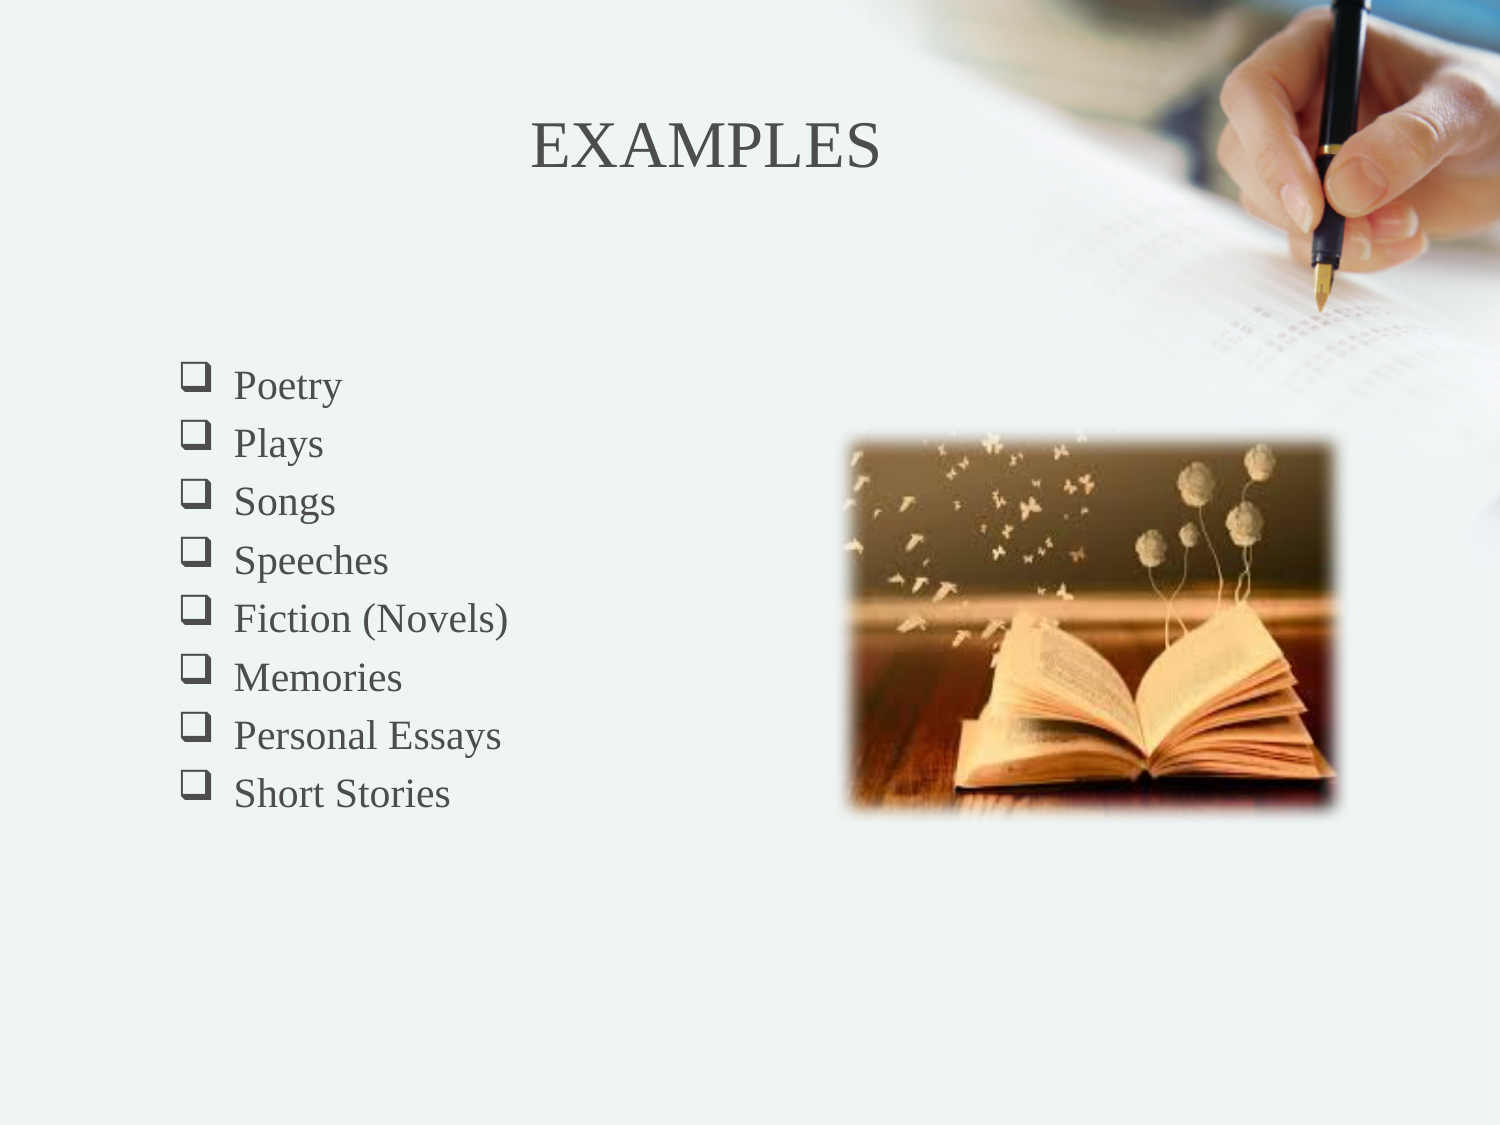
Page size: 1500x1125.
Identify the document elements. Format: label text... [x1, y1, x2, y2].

title EXAMPLES [137, 62, 1275, 300]
picture [0, 0, 1500, 1125]
list Poetry Plays Songs Speeches Fiction (Novels) Memories Personal Essays Short Stories [162, 350, 1363, 1050]
